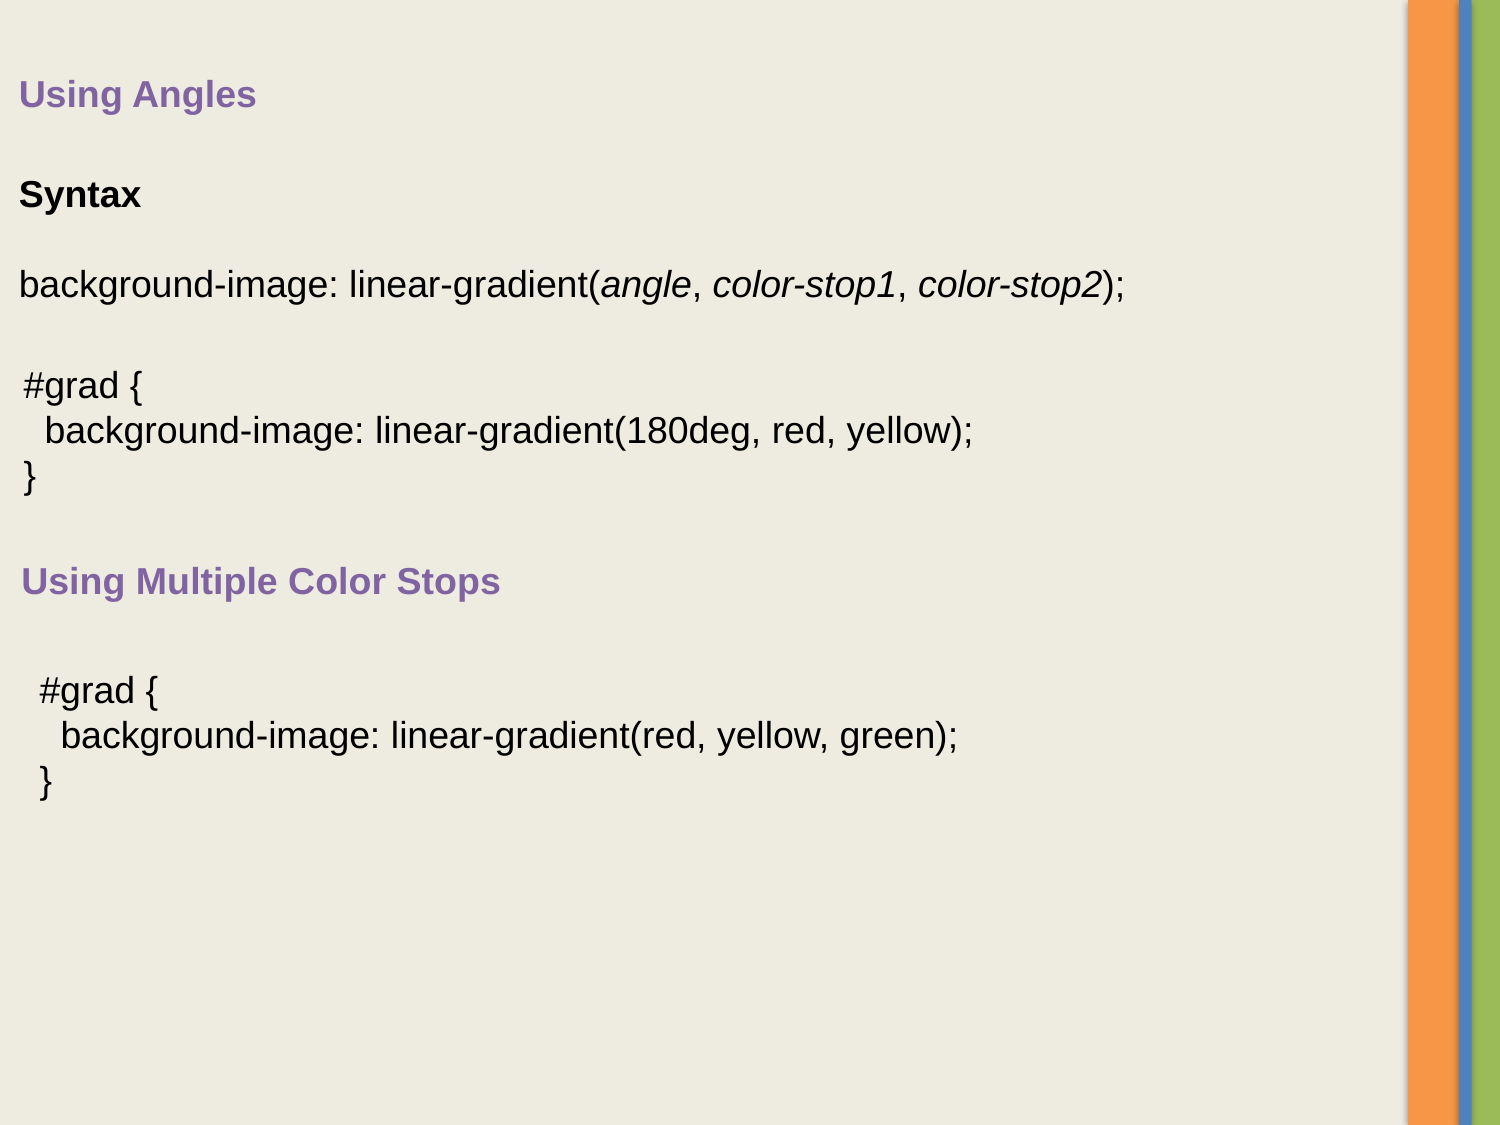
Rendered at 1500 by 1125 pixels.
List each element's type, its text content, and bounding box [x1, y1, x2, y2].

text_box #grad { background-image: linear-gradient(red, yellow, green); } [24, 658, 1500, 809]
text_box Using Multiple Color Stops [6, 549, 1400, 610]
text_box Using Angles [4, 62, 1354, 123]
text_box Syntax background-image: linear-gradient(angle, color-stop1, color-stop2); [4, 162, 1500, 313]
text_box #grad { background-image: linear-gradient(180deg, red, yellow); } [8, 353, 1475, 504]
